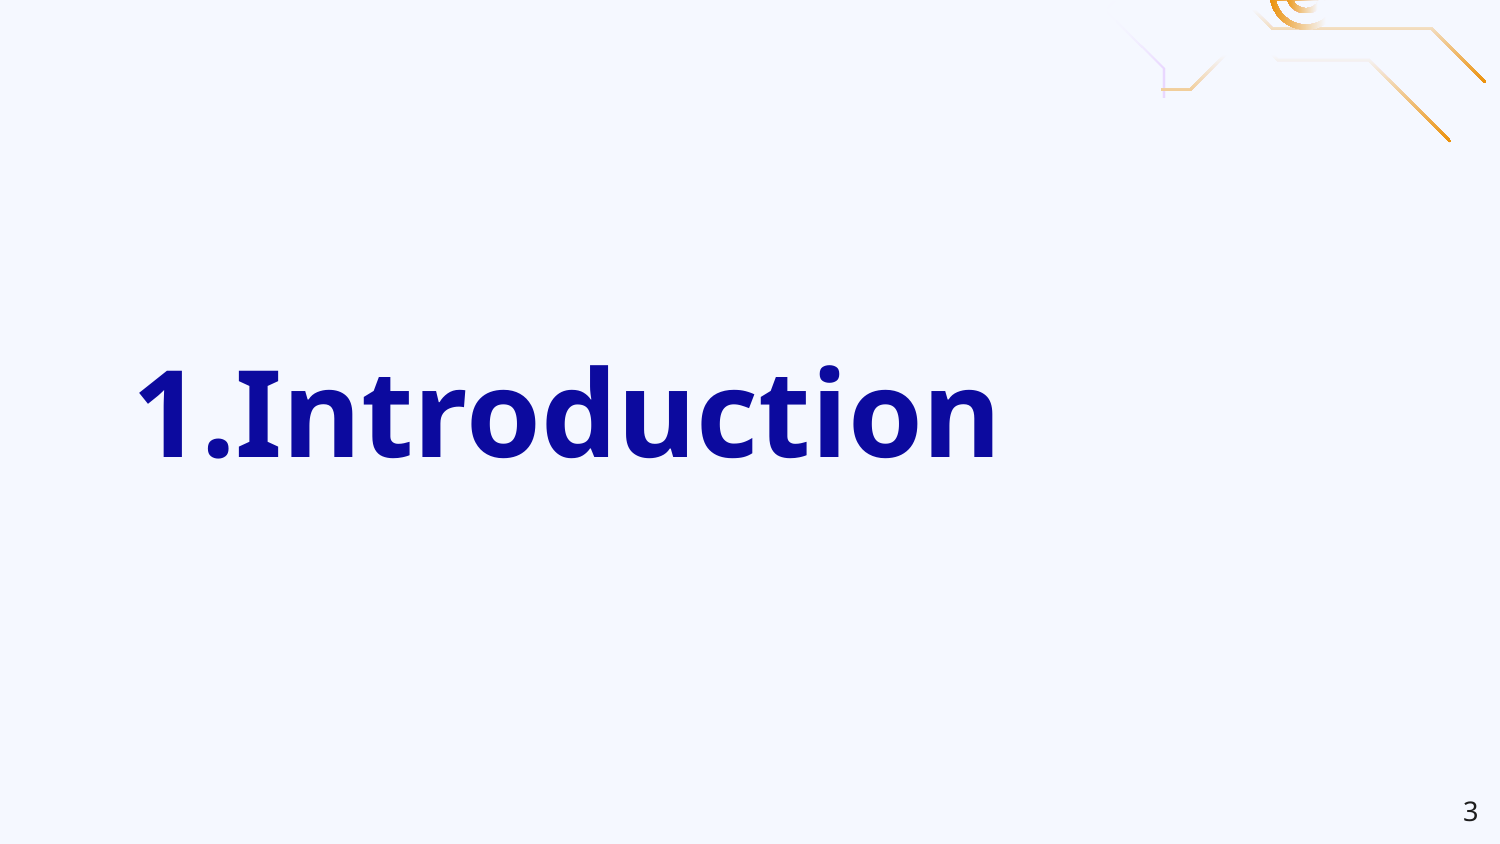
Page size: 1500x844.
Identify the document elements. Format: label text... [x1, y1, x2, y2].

slide_number ‹#› [1403, 779, 1494, 844]
title 1.Introduction [116, 348, 1315, 498]
